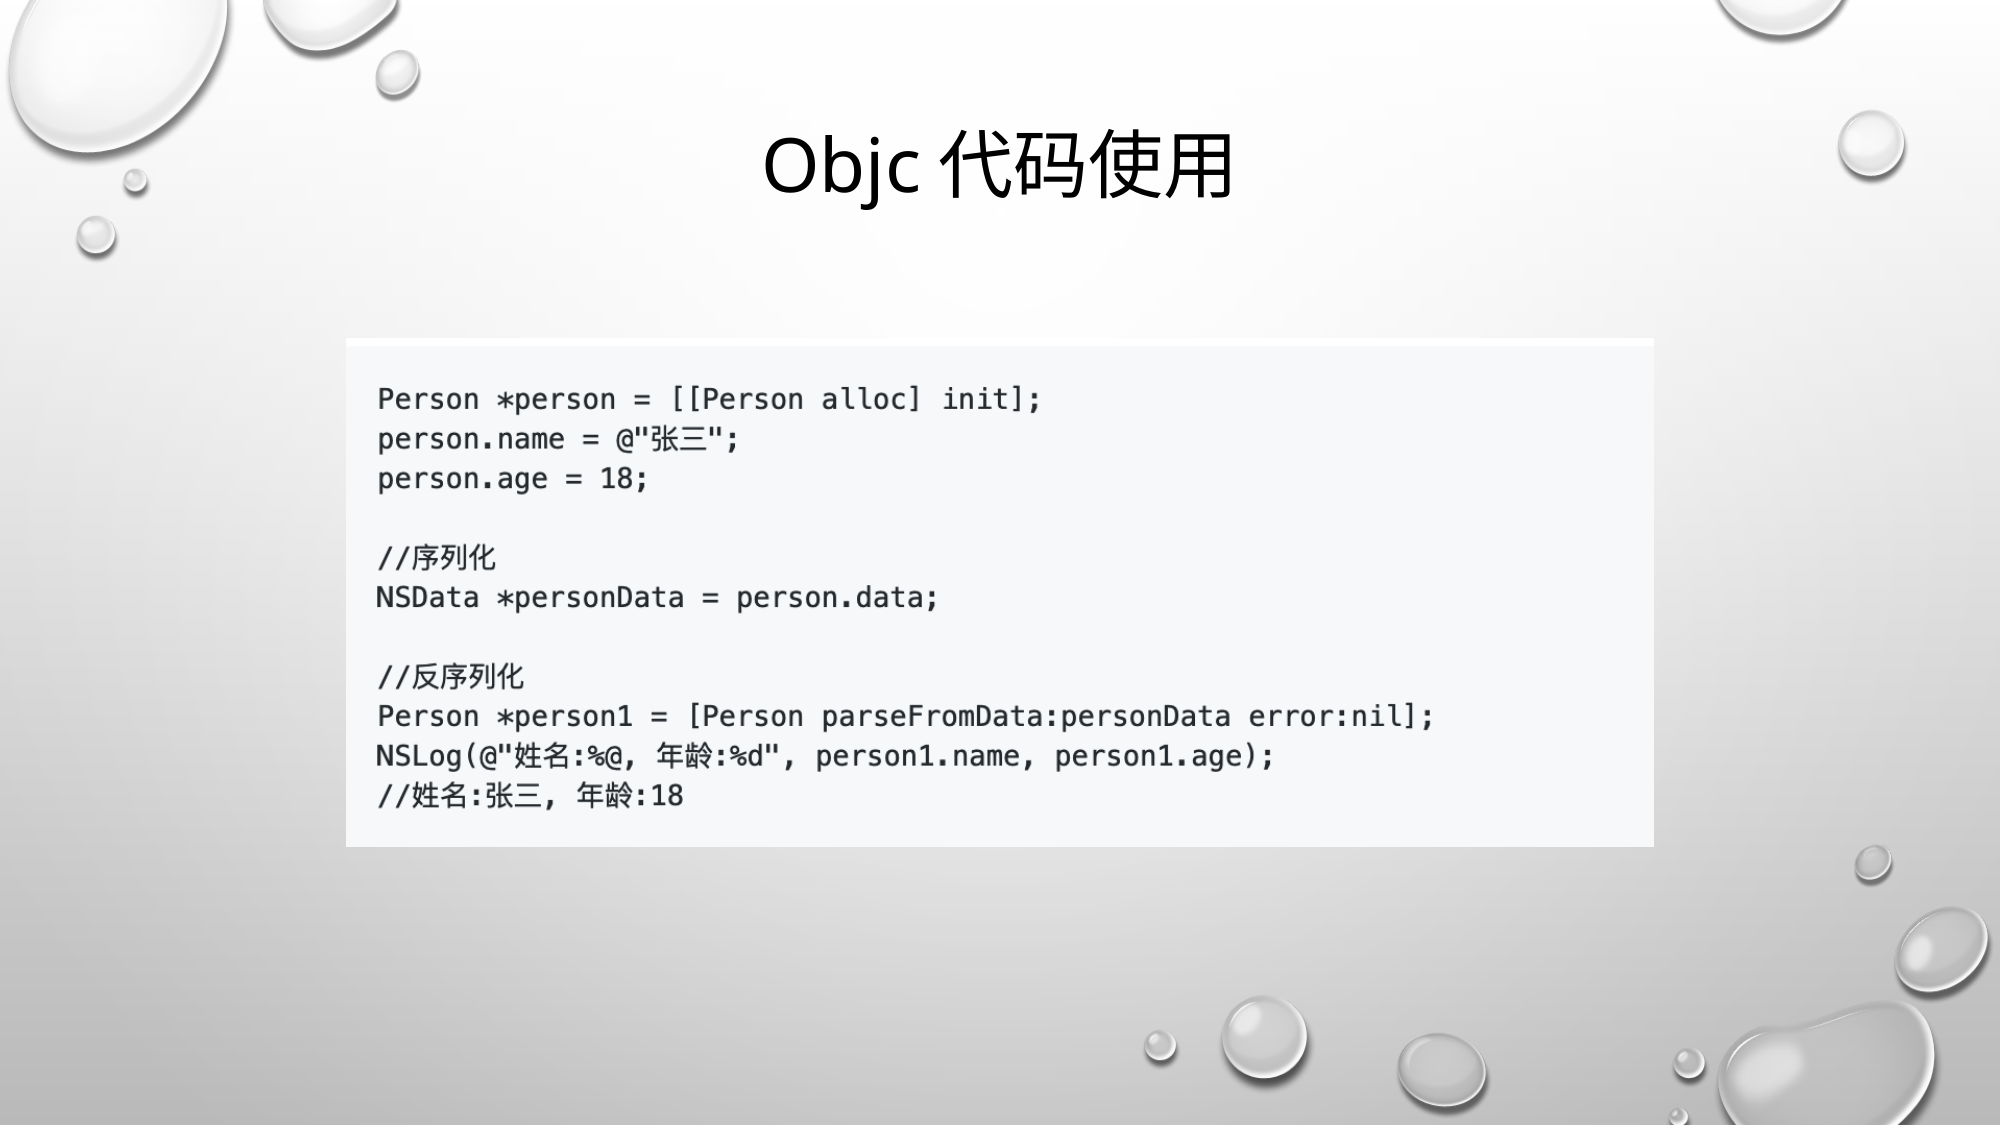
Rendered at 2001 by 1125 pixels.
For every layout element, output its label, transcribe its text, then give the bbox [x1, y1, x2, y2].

title Objc代码使用 [149, 101, 1851, 236]
picture [0, 0, 2000, 1125]
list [346, 338, 1654, 847]
